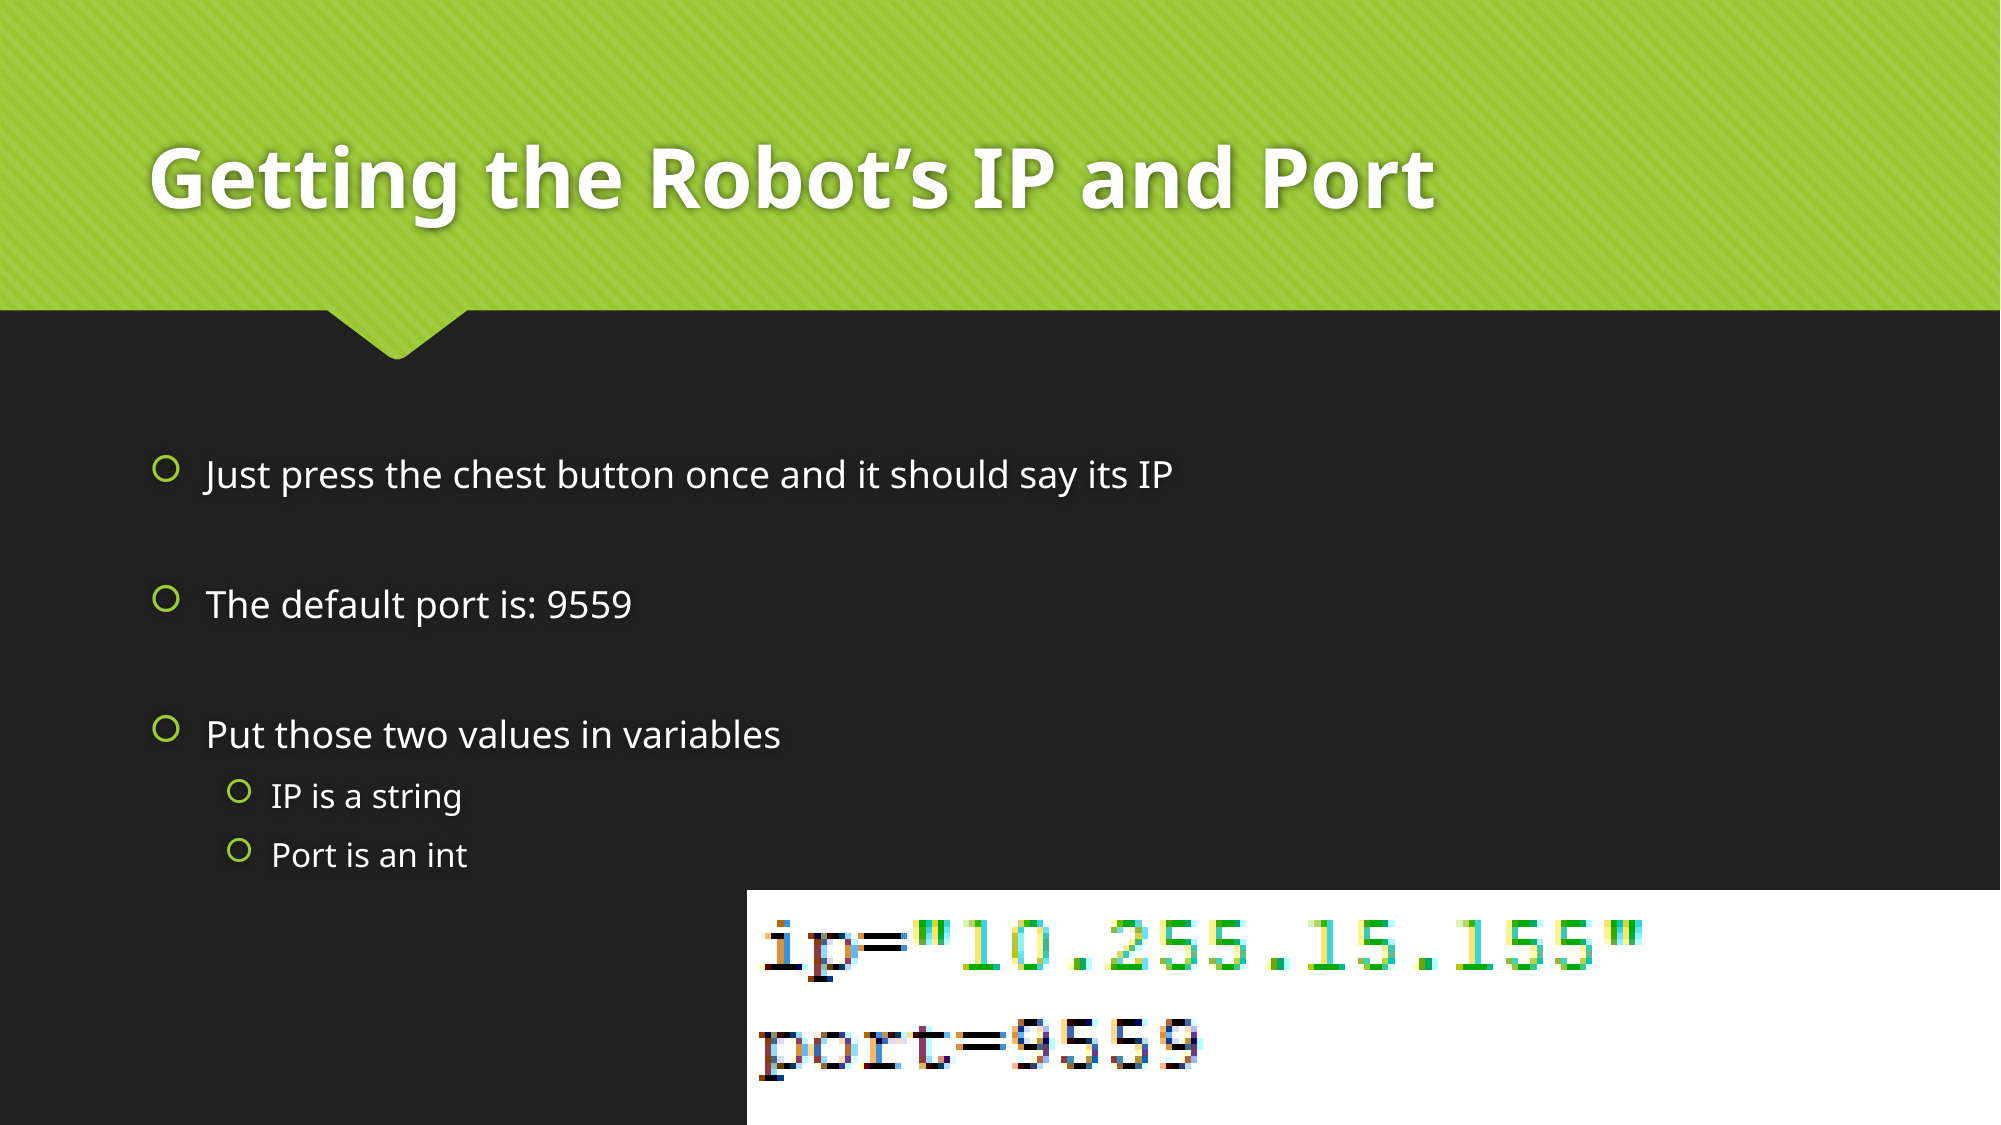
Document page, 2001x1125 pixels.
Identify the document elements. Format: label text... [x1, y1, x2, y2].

list Just press the chest button once and it should say its IP The default port is: 9559 Put those two values in variables IP is a string Port is an int [134, 364, 1866, 962]
picture [746, 890, 2000, 1125]
title Getting the Robot’s IP and Port [132, 73, 1868, 233]
